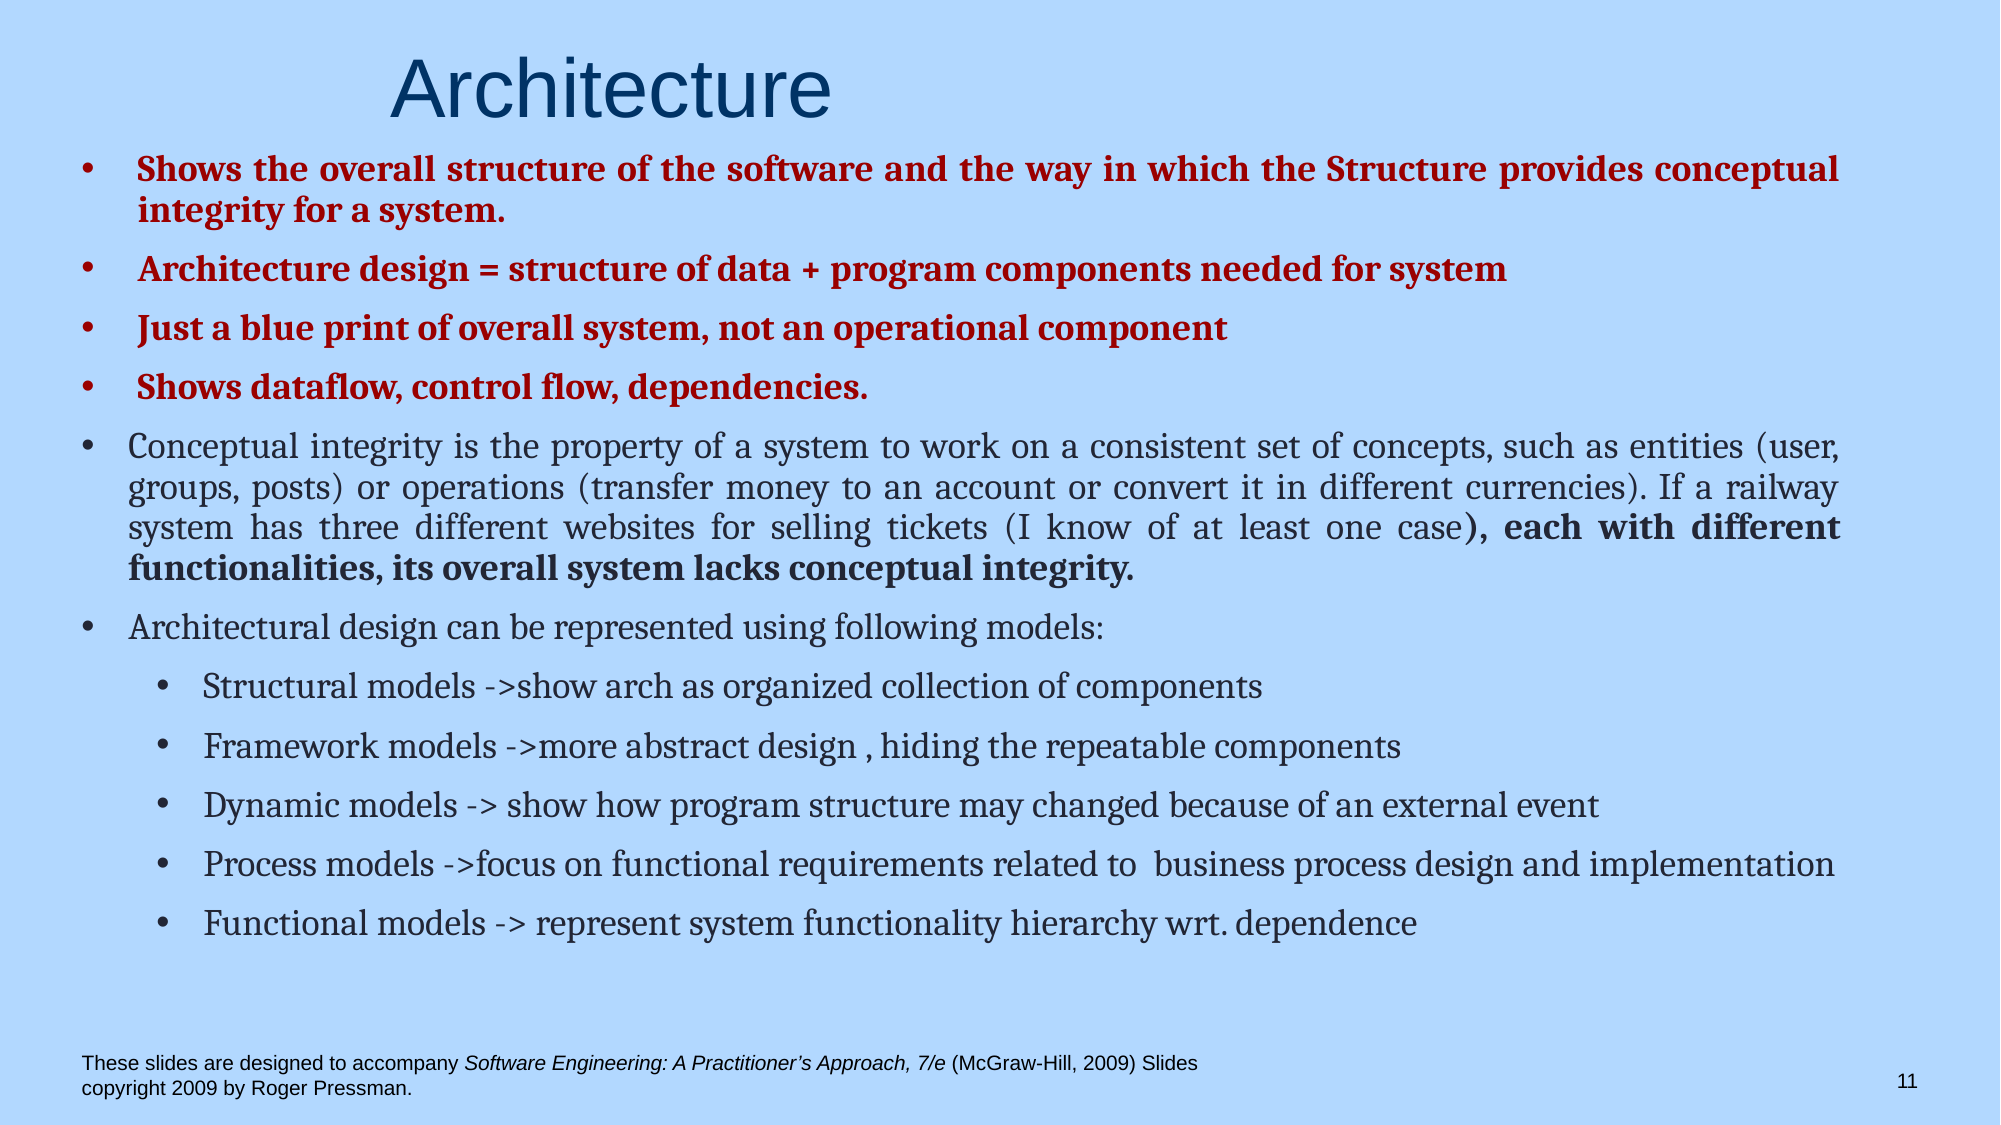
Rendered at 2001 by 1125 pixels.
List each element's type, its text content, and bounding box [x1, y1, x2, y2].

slide_number 11 [1650, 1025, 1934, 1100]
footer These slides are designed to accompany Software Engineering: A Practitioner’s Approach, 7/e (McGraw-Hill, 2009) Slides copyright 2009 by Roger Pressman. [66, 1032, 1267, 1108]
text_box Shows the overall structure of the software and the way in which the Structure provides conceptual integrity for a system. Architecture design = structure of data + program components needed for system Just a blue print of overall system, not an operational component Shows dataflow, control flow, dependencies. Conceptual integrity is the property of a system to work on a consistent set of concepts, such as entities (user, groups, posts) or operations (transfer money to an account or convert it in different currencies). If a railway system has three different websites for selling tickets (I know of at least one case), each with different functionalities, its overall system lacks conceptual integrity. Architectural design can be represented using following models: Structural models ->show arch as organized collection of components Framework models ->more abstract design , hiding the repeatable components Dynamic models -> show how program structure may changed because of an external event Process models ->focus on functional requirements related to business process design and implementation Functional models -> represent system functionality hierarchy wrt. dependence [66, 141, 1856, 1004]
title Architecture [375, 29, 992, 141]
